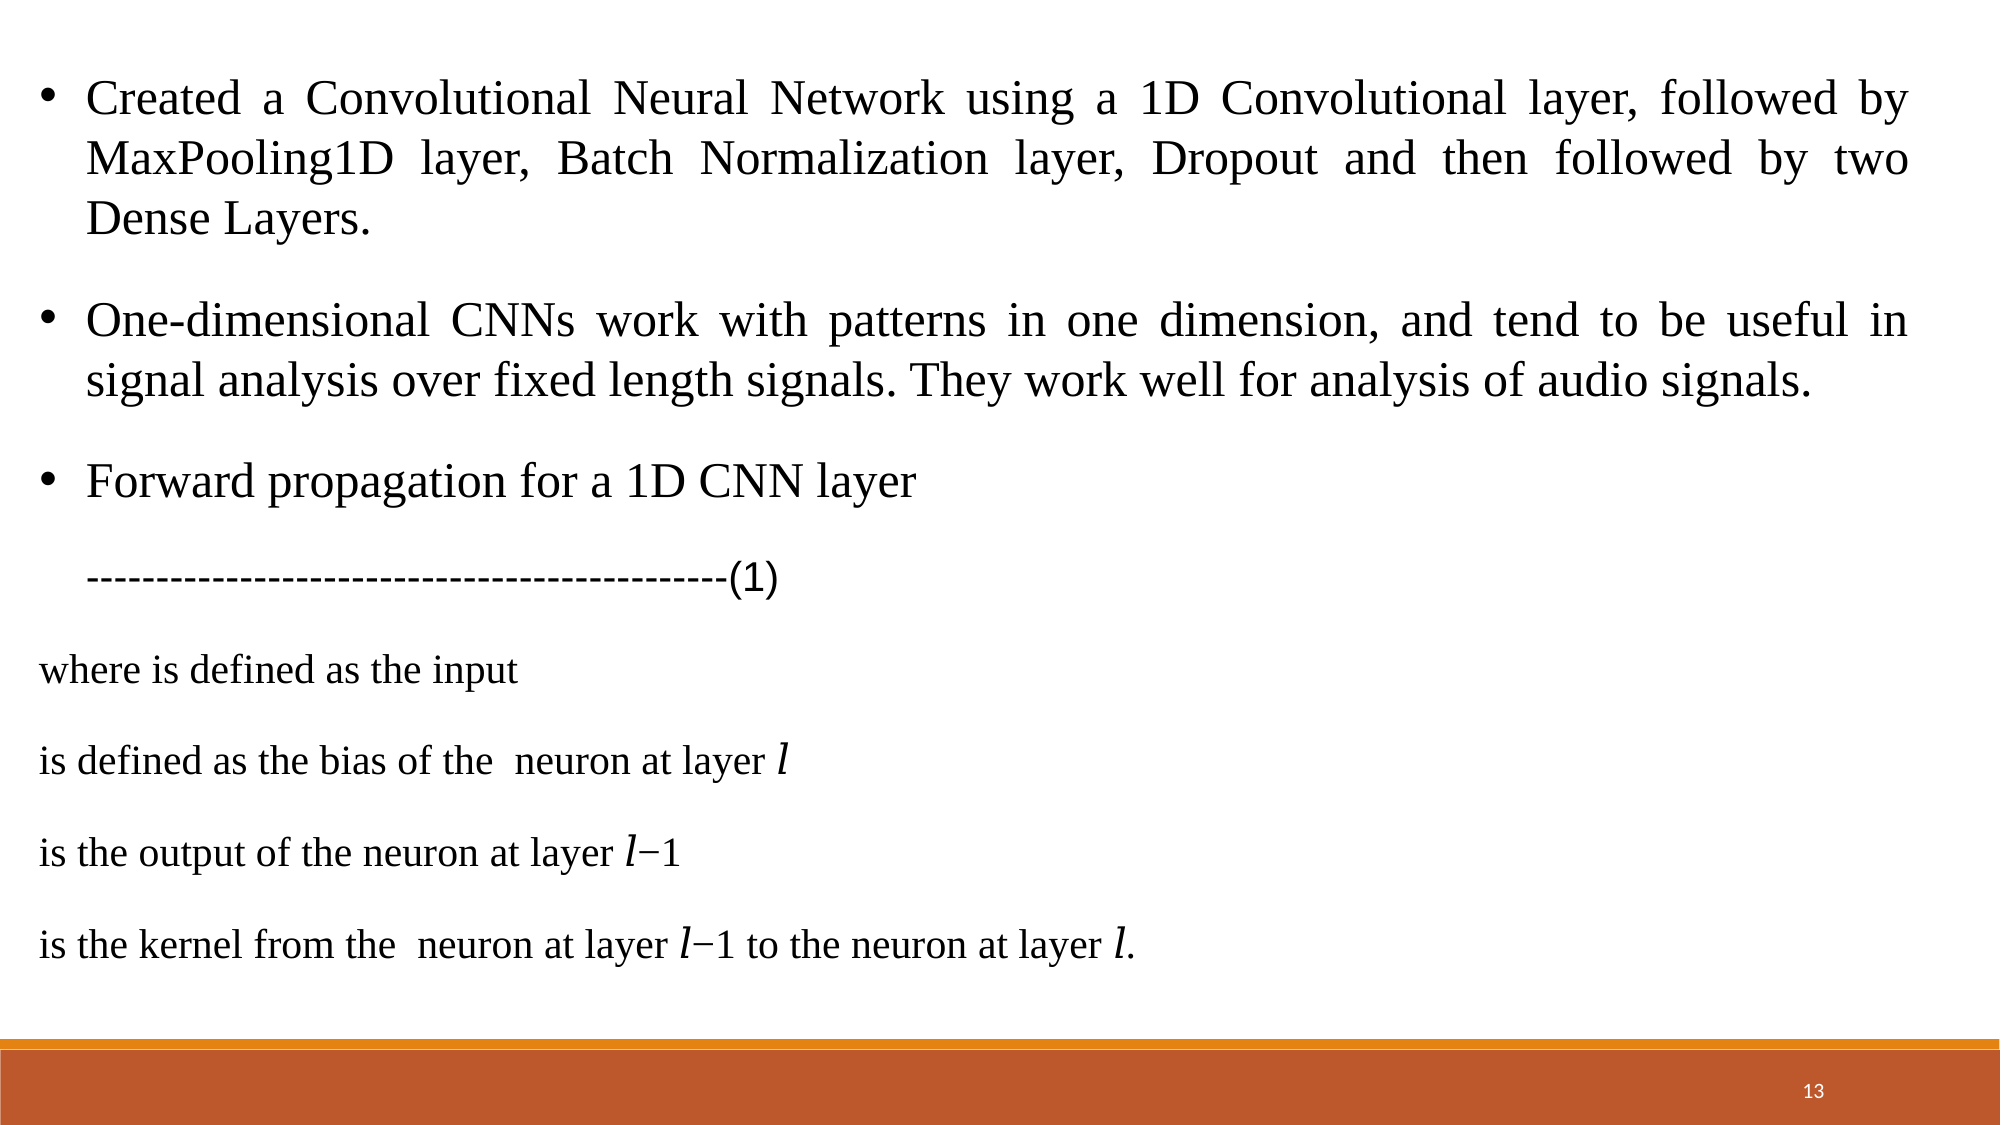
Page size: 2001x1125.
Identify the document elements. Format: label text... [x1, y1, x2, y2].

slide_number 13 [1624, 1059, 1840, 1120]
